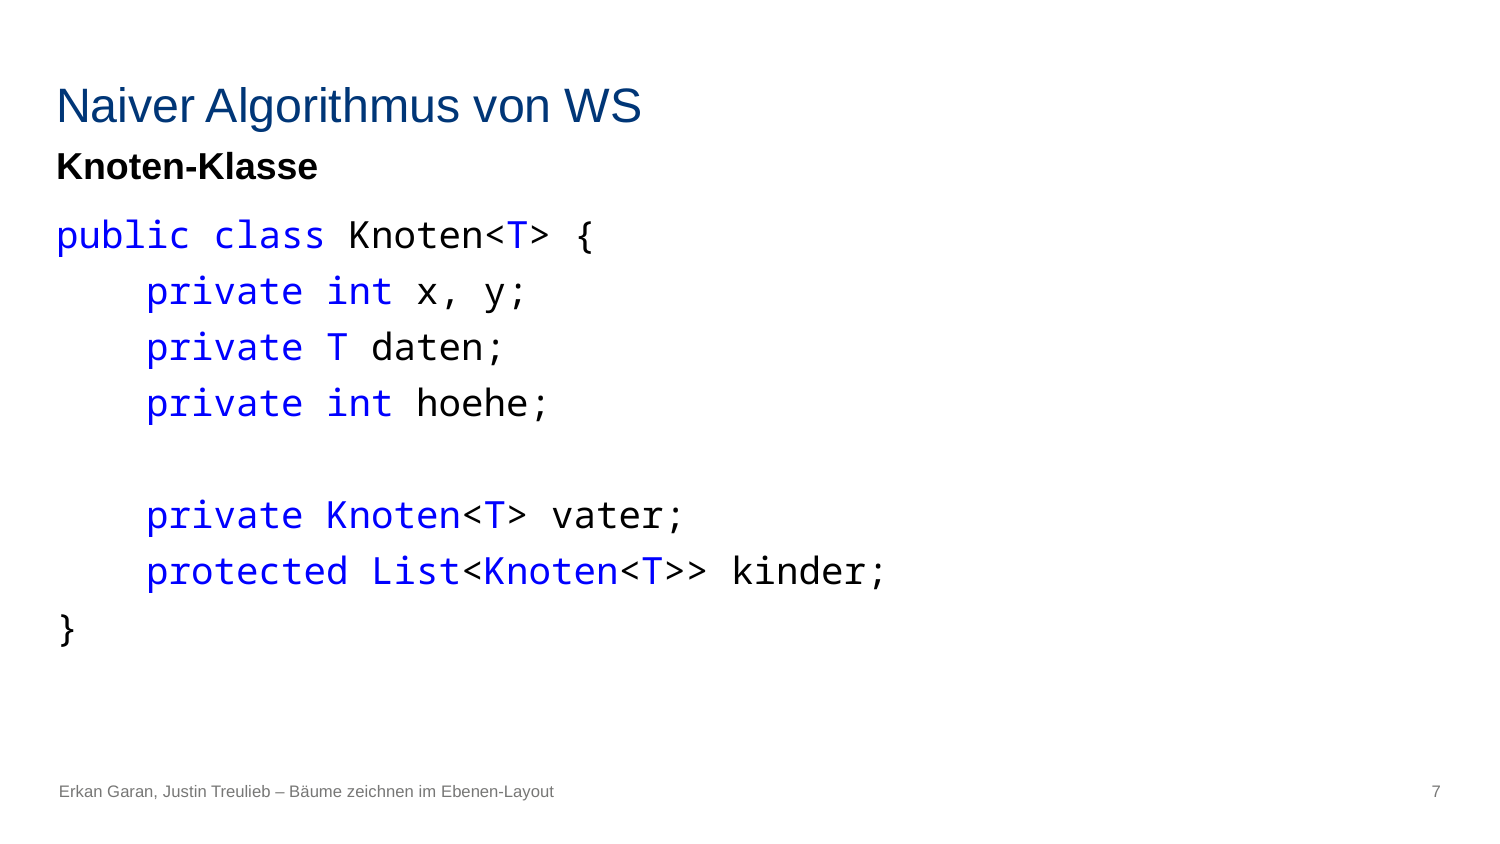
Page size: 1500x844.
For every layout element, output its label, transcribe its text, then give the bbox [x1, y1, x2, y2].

list public class Knoten<T> { private int x, y; private T daten; private int hoehe; private Knoten<T> vater; protected List<Knoten<T>> kinder; } [55, 215, 1441, 771]
title Naiver Algorithmus von WS [56, 72, 1441, 132]
footer Erkan Garan, Justin Treulieb – Bäume zeichnen im Ebenen-Layout [59, 785, 1359, 798]
list Knoten-Klasse [55, 146, 1441, 194]
